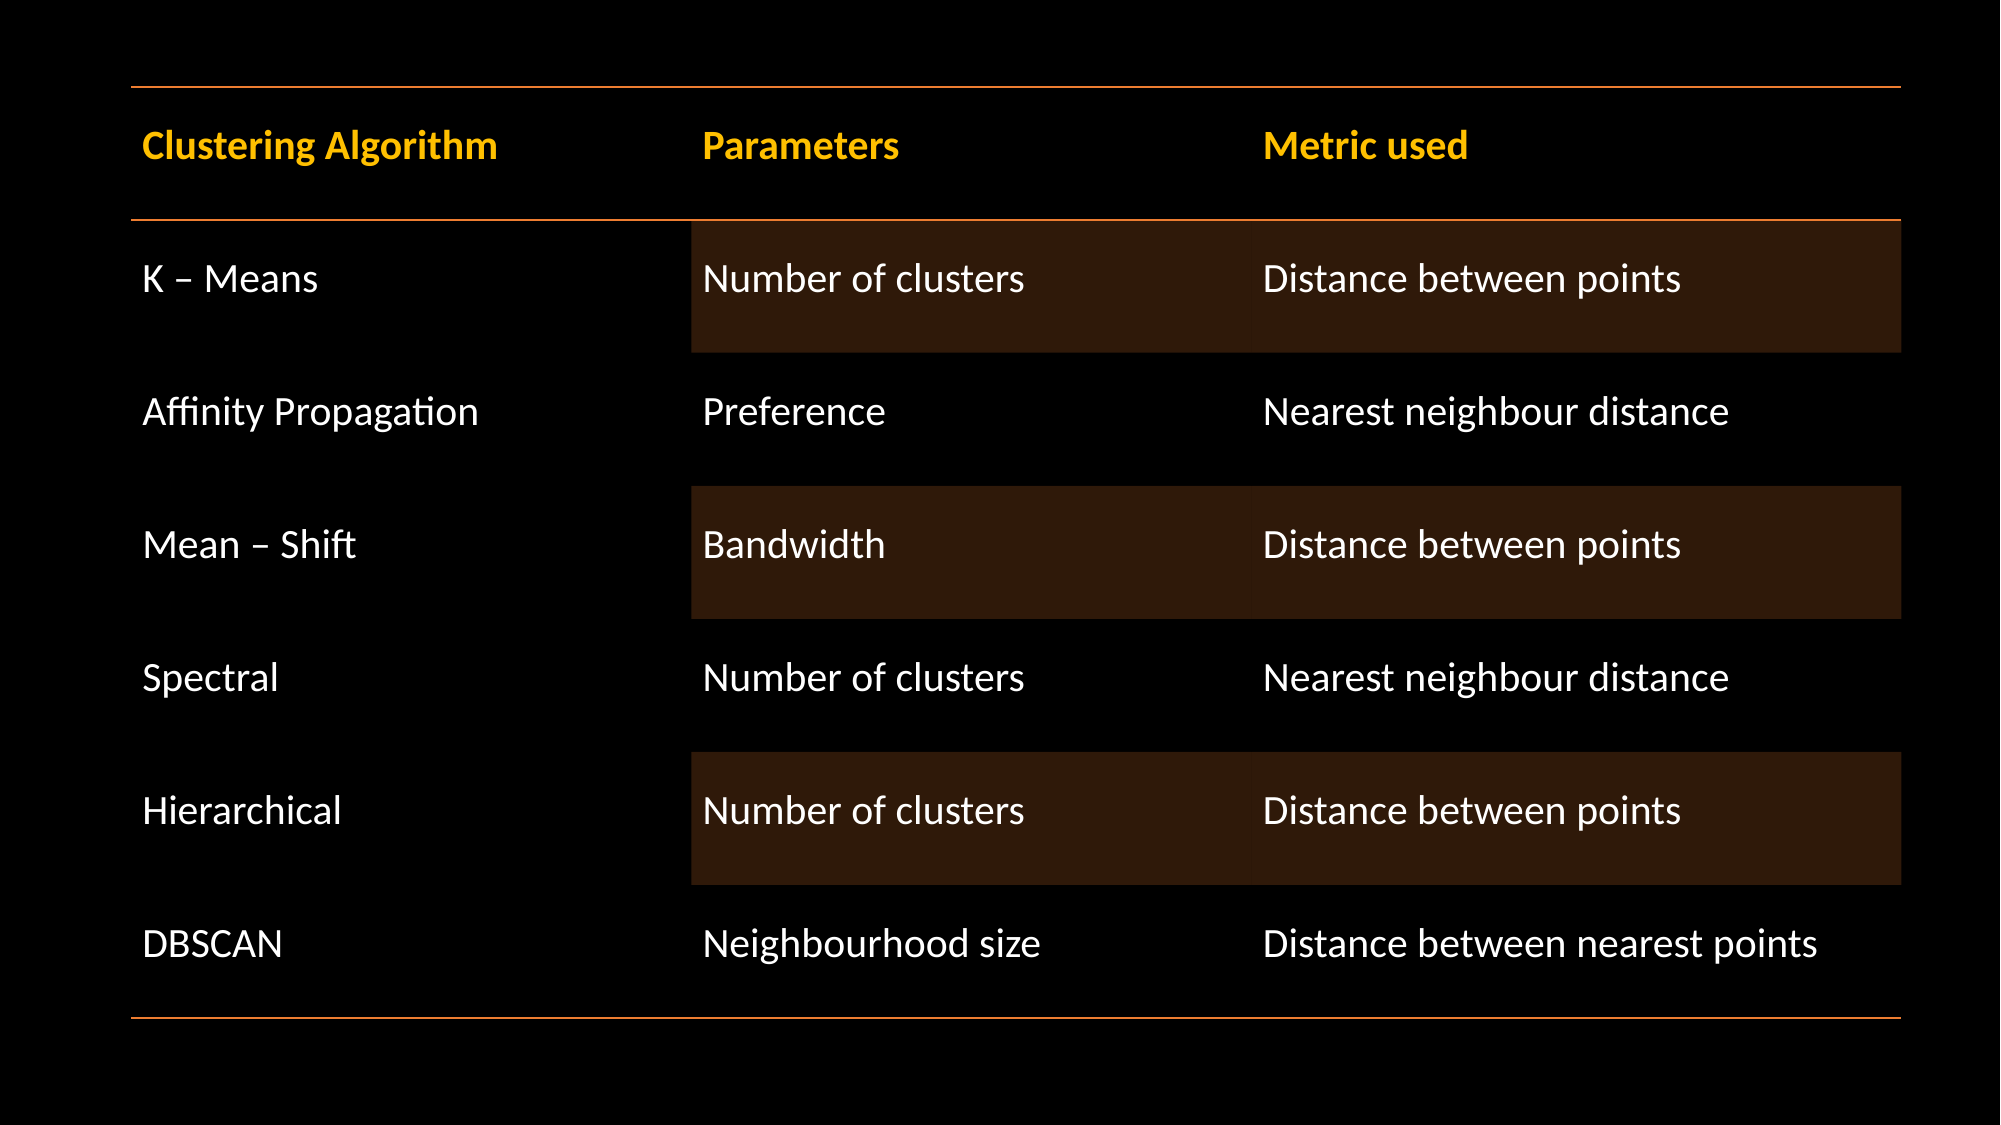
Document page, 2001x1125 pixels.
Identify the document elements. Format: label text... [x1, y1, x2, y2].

table_cell DBSCAN [131, 885, 691, 1017]
table_cell Distance between points [1252, 221, 1901, 353]
table_cell Number of clusters [691, 221, 1252, 353]
table_header Parameters [691, 88, 1252, 219]
table_cell Preference [691, 353, 1252, 486]
table_header Clustering Algorithm [131, 88, 691, 219]
table_header Metric used [1252, 88, 1901, 219]
table_cell Nearest neighbour distance [1252, 353, 1901, 486]
table_cell Neighbourhood size [691, 885, 1252, 1017]
table_cell Distance between nearest points [1252, 885, 1901, 1017]
table_cell Hierarchical [131, 752, 691, 885]
table_cell K – Means [131, 221, 691, 353]
table_cell Distance between points [1252, 486, 1901, 619]
table_cell Affinity Propagation [131, 353, 691, 486]
table_cell Number of clusters [691, 619, 1252, 752]
table_cell Bandwidth [691, 486, 1252, 619]
table_cell Distance between points [1252, 752, 1901, 885]
table_cell Nearest neighbour distance [1252, 619, 1901, 752]
table_cell Spectral [131, 619, 691, 752]
table_cell Number of clusters [691, 752, 1252, 885]
table_cell Mean – Shift [131, 486, 691, 619]
